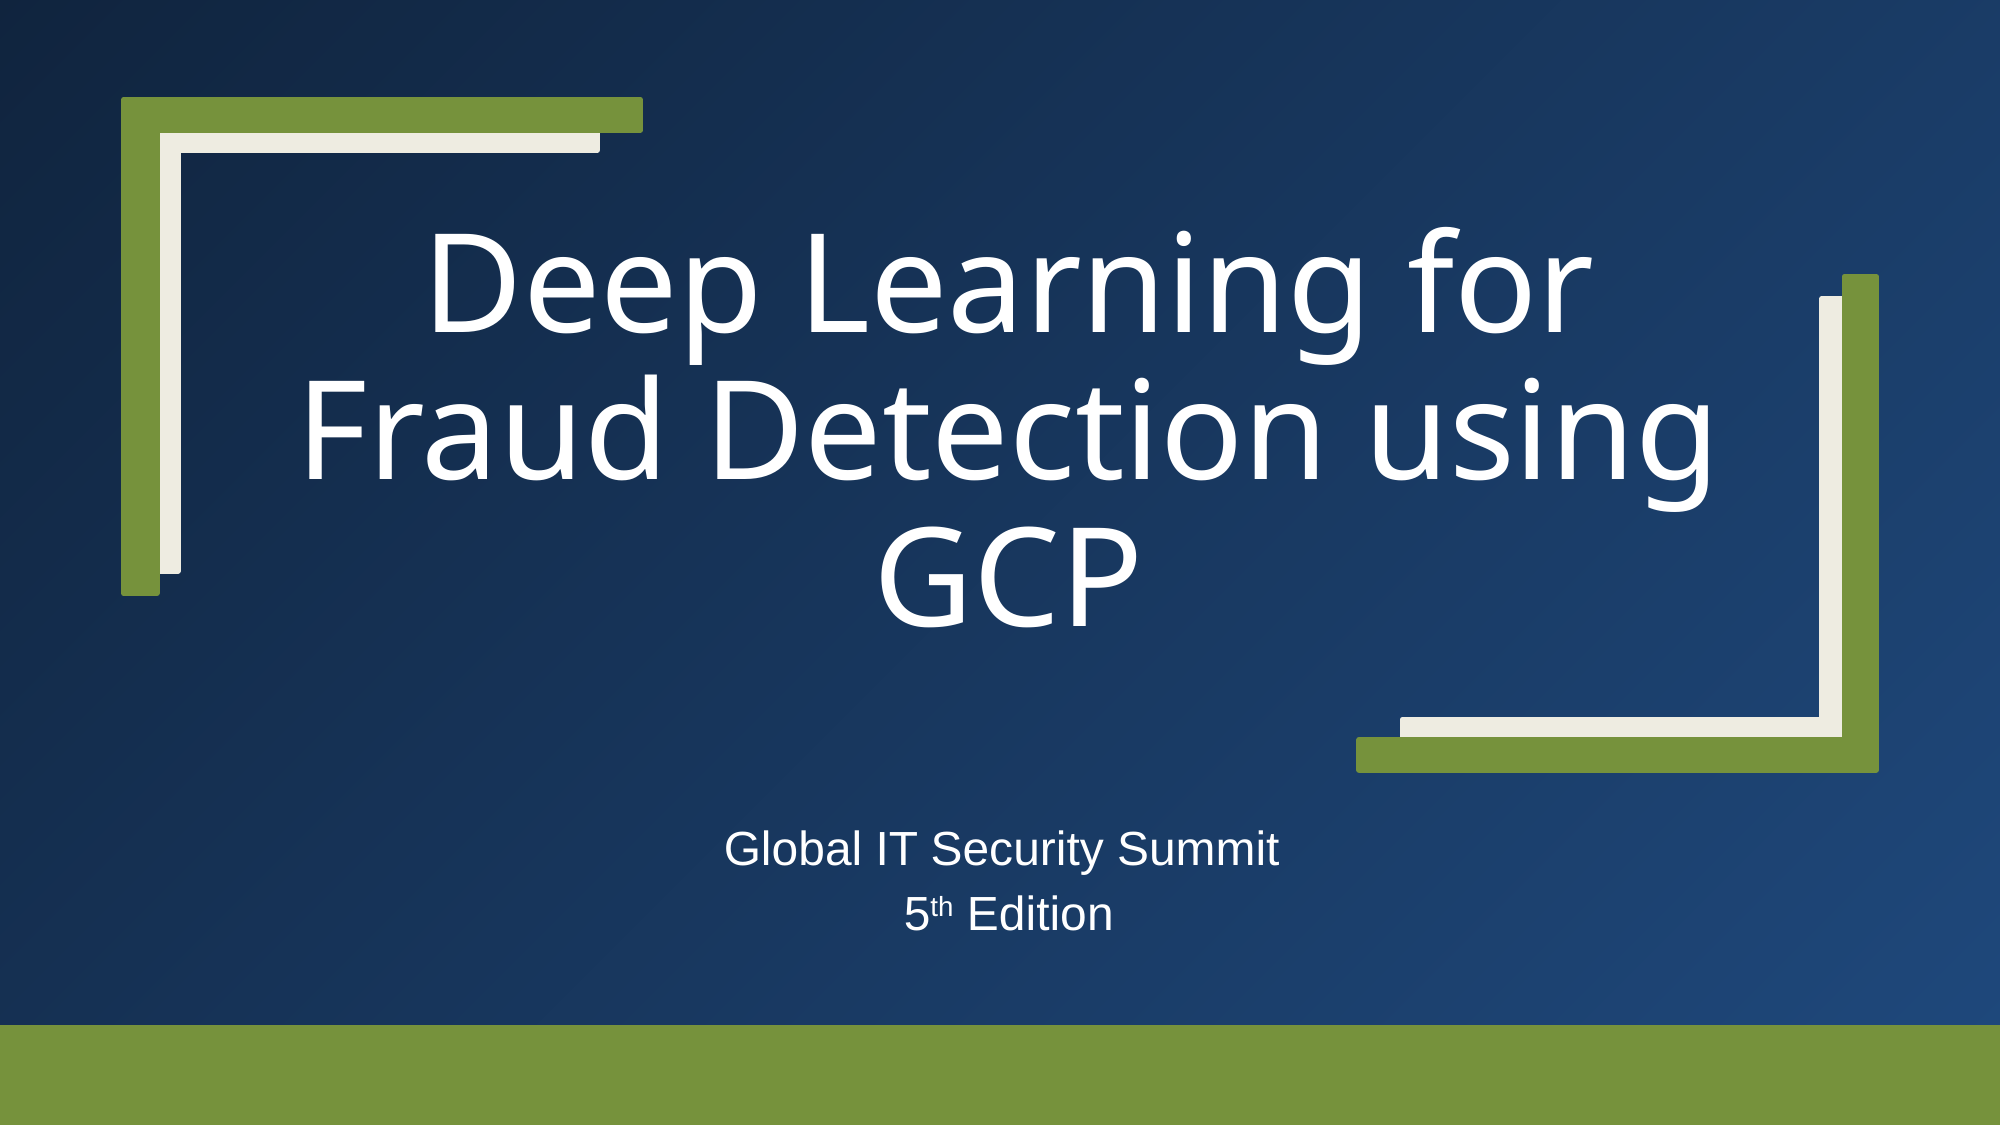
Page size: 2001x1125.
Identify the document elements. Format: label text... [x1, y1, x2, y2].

title Deep Learning for Fraud Detection using GCP [229, 188, 1789, 683]
subtitle Global IT Security Summit 5th Edition [229, 803, 1789, 982]
